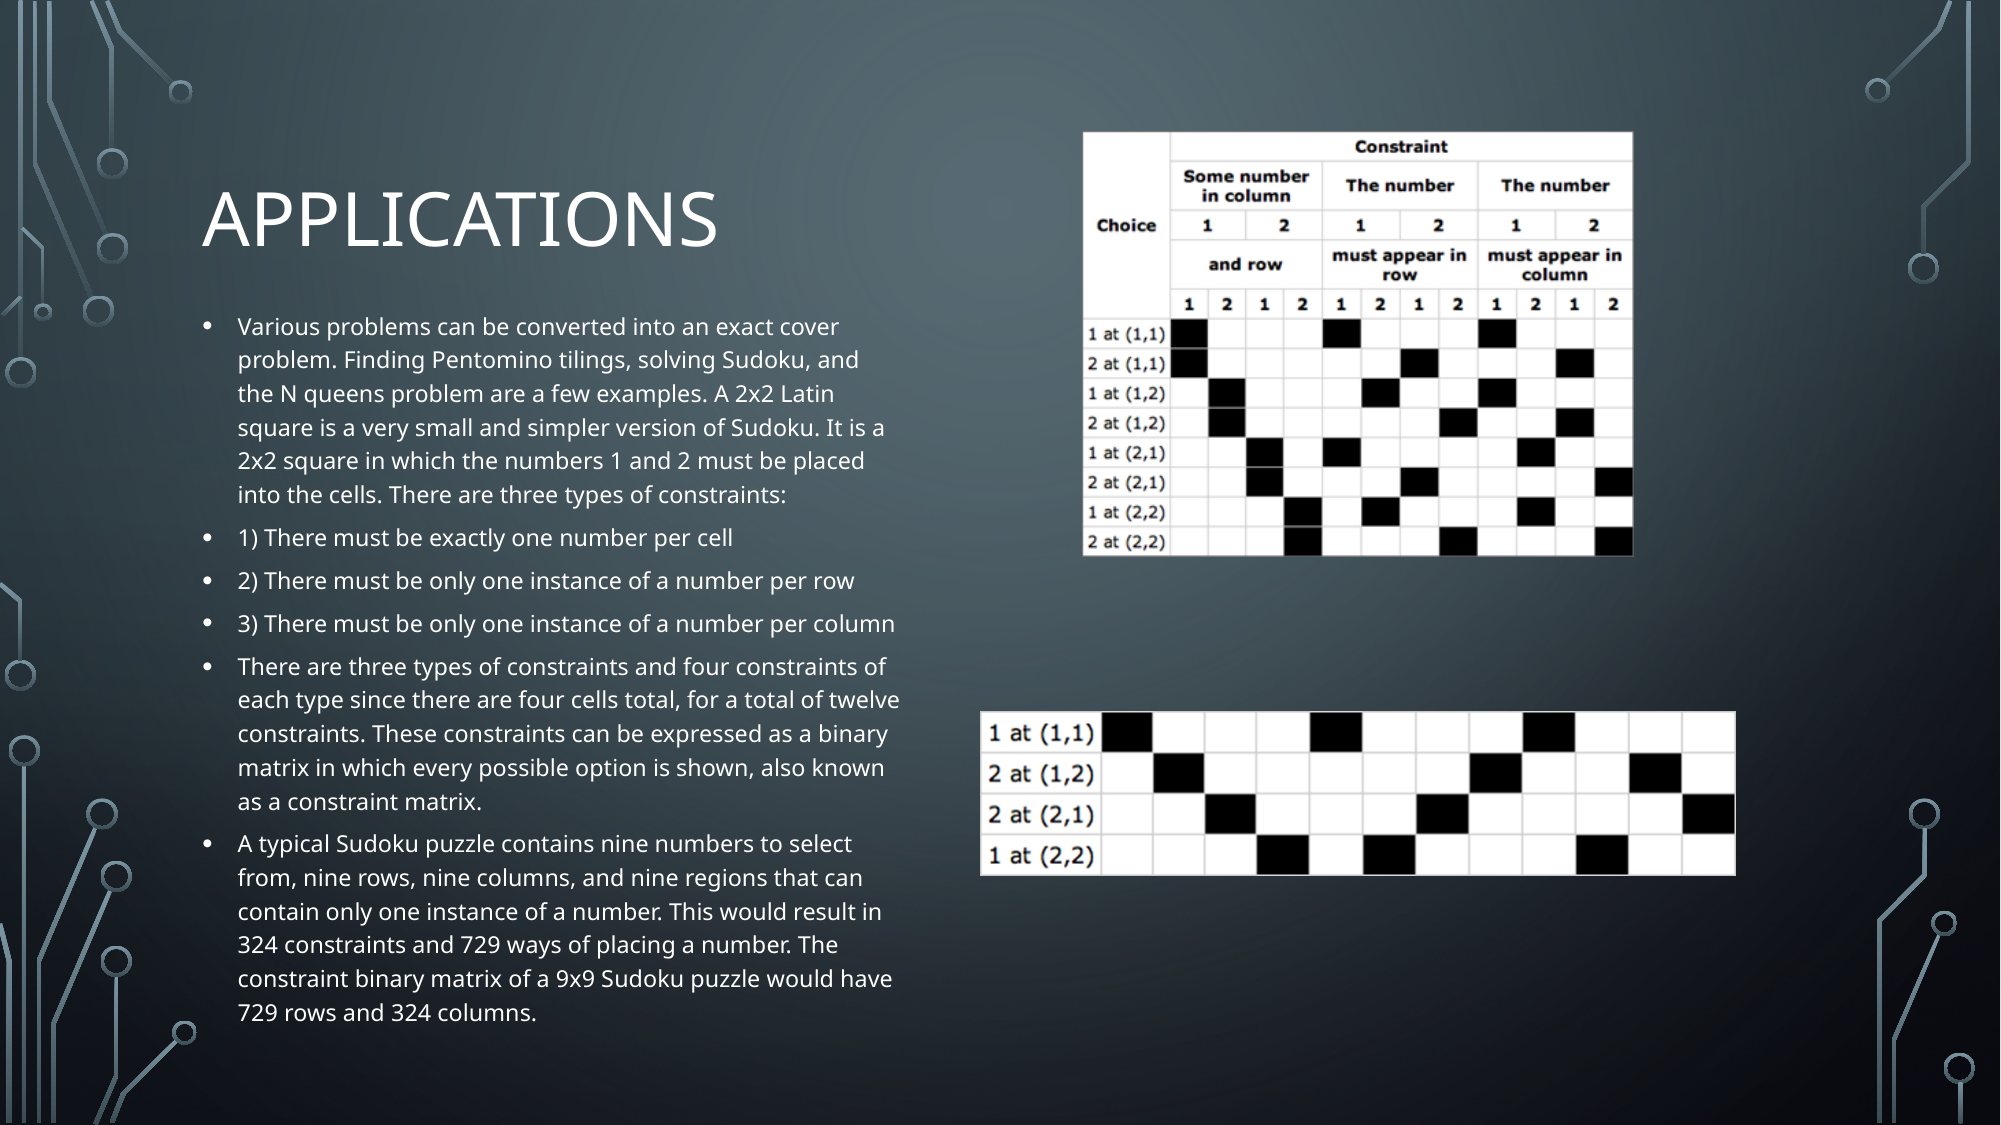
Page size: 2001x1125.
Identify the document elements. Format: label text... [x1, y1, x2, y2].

list Various problems can be converted into an exact cover problem. Finding Pentomino tilings, solving Sudoku, and the N queens problem are a few examples. A 2x2 Latin square is a very small and simpler version of Sudoku. It is a 2x2 square in which the numbers 1 and 2 must be placed into the cells. There are three types of constraints: 1) There must be exactly one number per cell 2) There must be only one instance of a number per row 3) There must be only one instance of a number per column There are three types of constraints and four constraints of each type since there are four cells total, for a total of twelve constraints. These constraints can be expressed as a binary matrix in which every possible option is shown, also known as a constraint matrix. A typical Sudoku puzzle contains nine numbers to select from, nine rows, nine columns, and nine regions that can contain only one instance of a number. This would result in 324 constraints and 729 ways of placing a number. The constraint binary matrix of a 9x9 Sudoku puzzle would have 729 rows and 324 columns. [187, 298, 918, 1052]
title Applications [187, 101, 1813, 344]
picture [1081, 130, 1634, 558]
picture [980, 710, 1736, 876]
